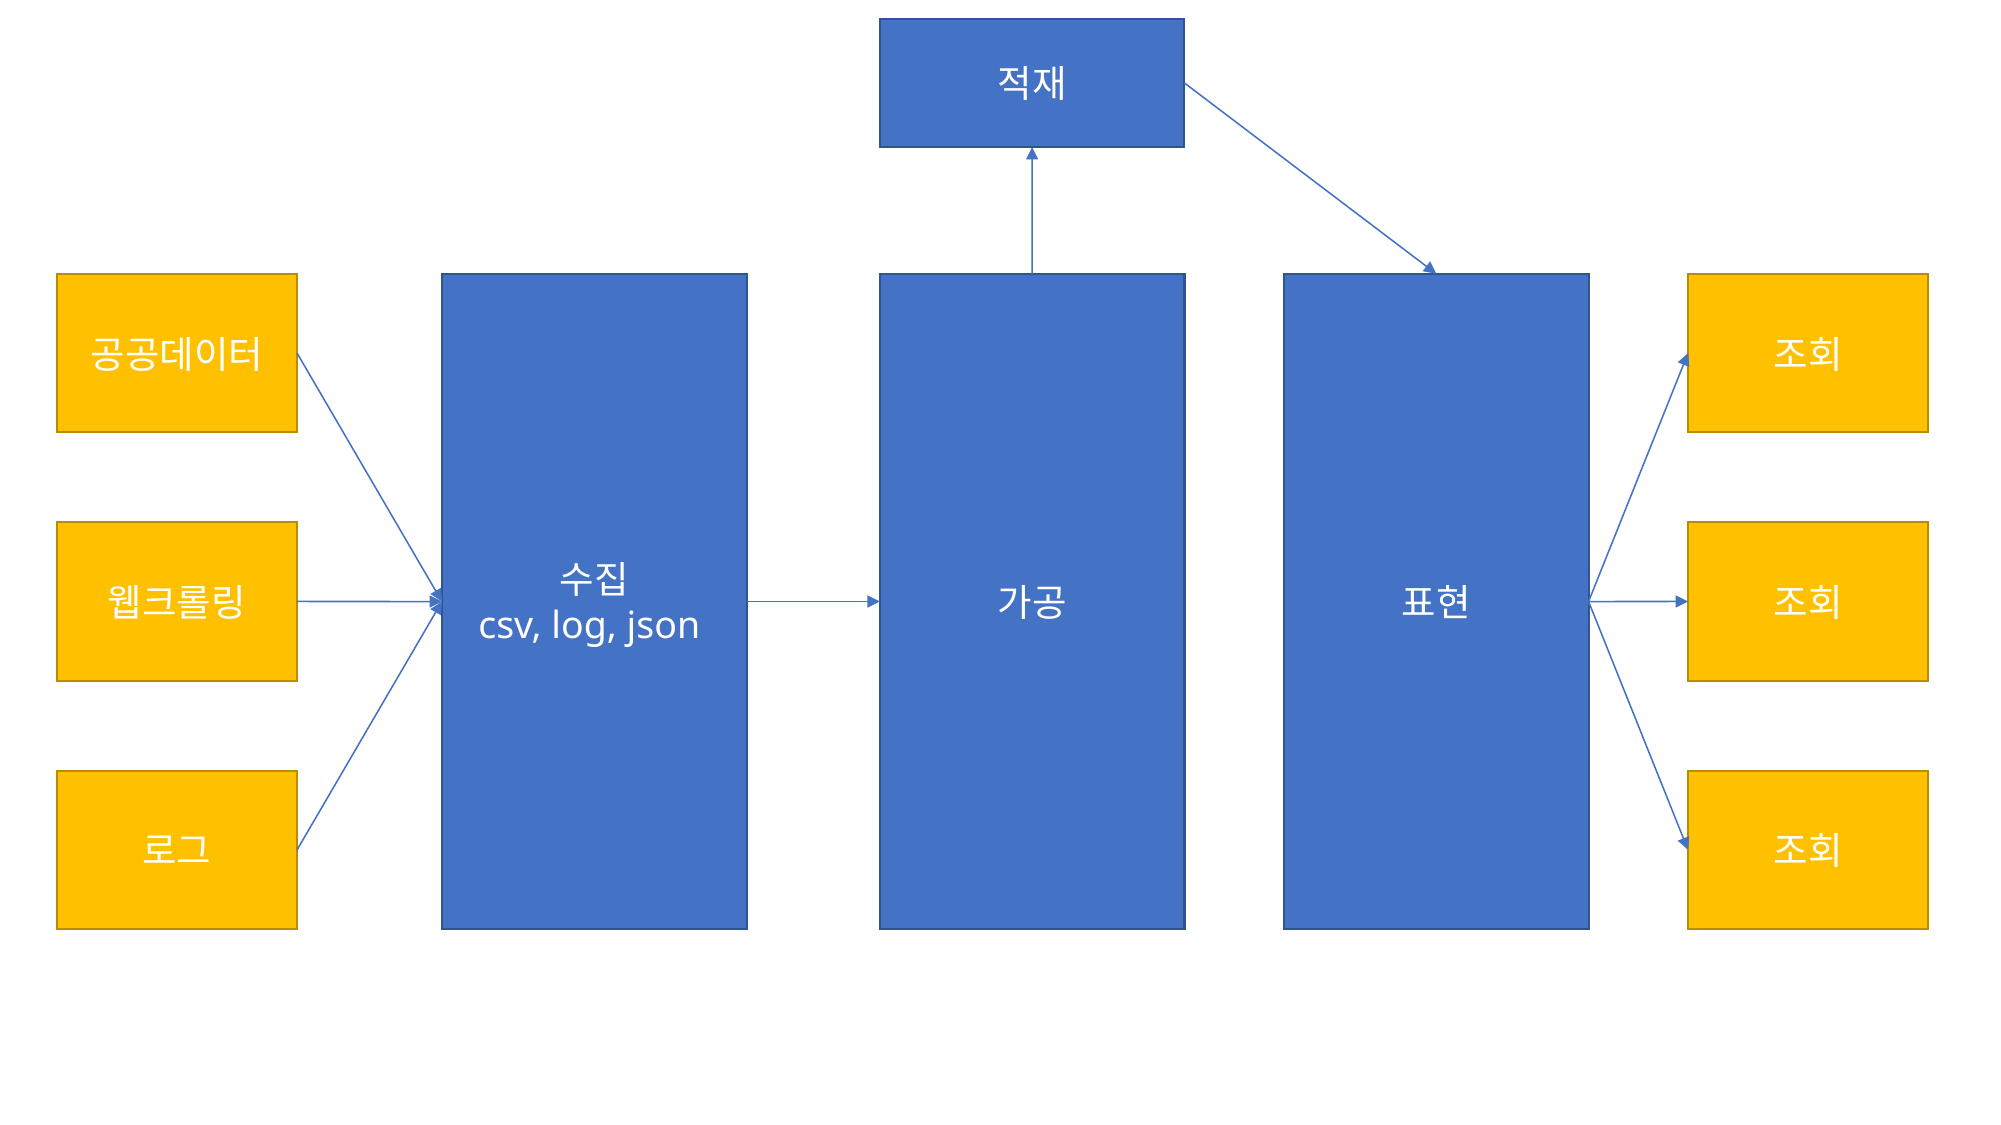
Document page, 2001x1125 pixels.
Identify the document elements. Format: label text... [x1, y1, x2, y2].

text_box 가공 [879, 273, 1185, 930]
text_box 조회 [1693, 522, 1929, 681]
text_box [296, 352, 443, 600]
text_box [1184, 82, 1437, 274]
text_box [1588, 601, 1689, 851]
text_box 웹크롤링 [56, 522, 291, 681]
text_box 조회 [1688, 273, 1929, 433]
text_box 공공데이터 [56, 273, 298, 433]
text_box 적재 [879, 18, 1185, 147]
text_box 수집 csv, log, json [441, 273, 747, 930]
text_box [1588, 352, 1689, 600]
text_box 표현 [1283, 273, 1589, 930]
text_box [296, 601, 443, 851]
text_box 조회 [1688, 770, 1929, 930]
text_box 로그 [56, 770, 298, 930]
